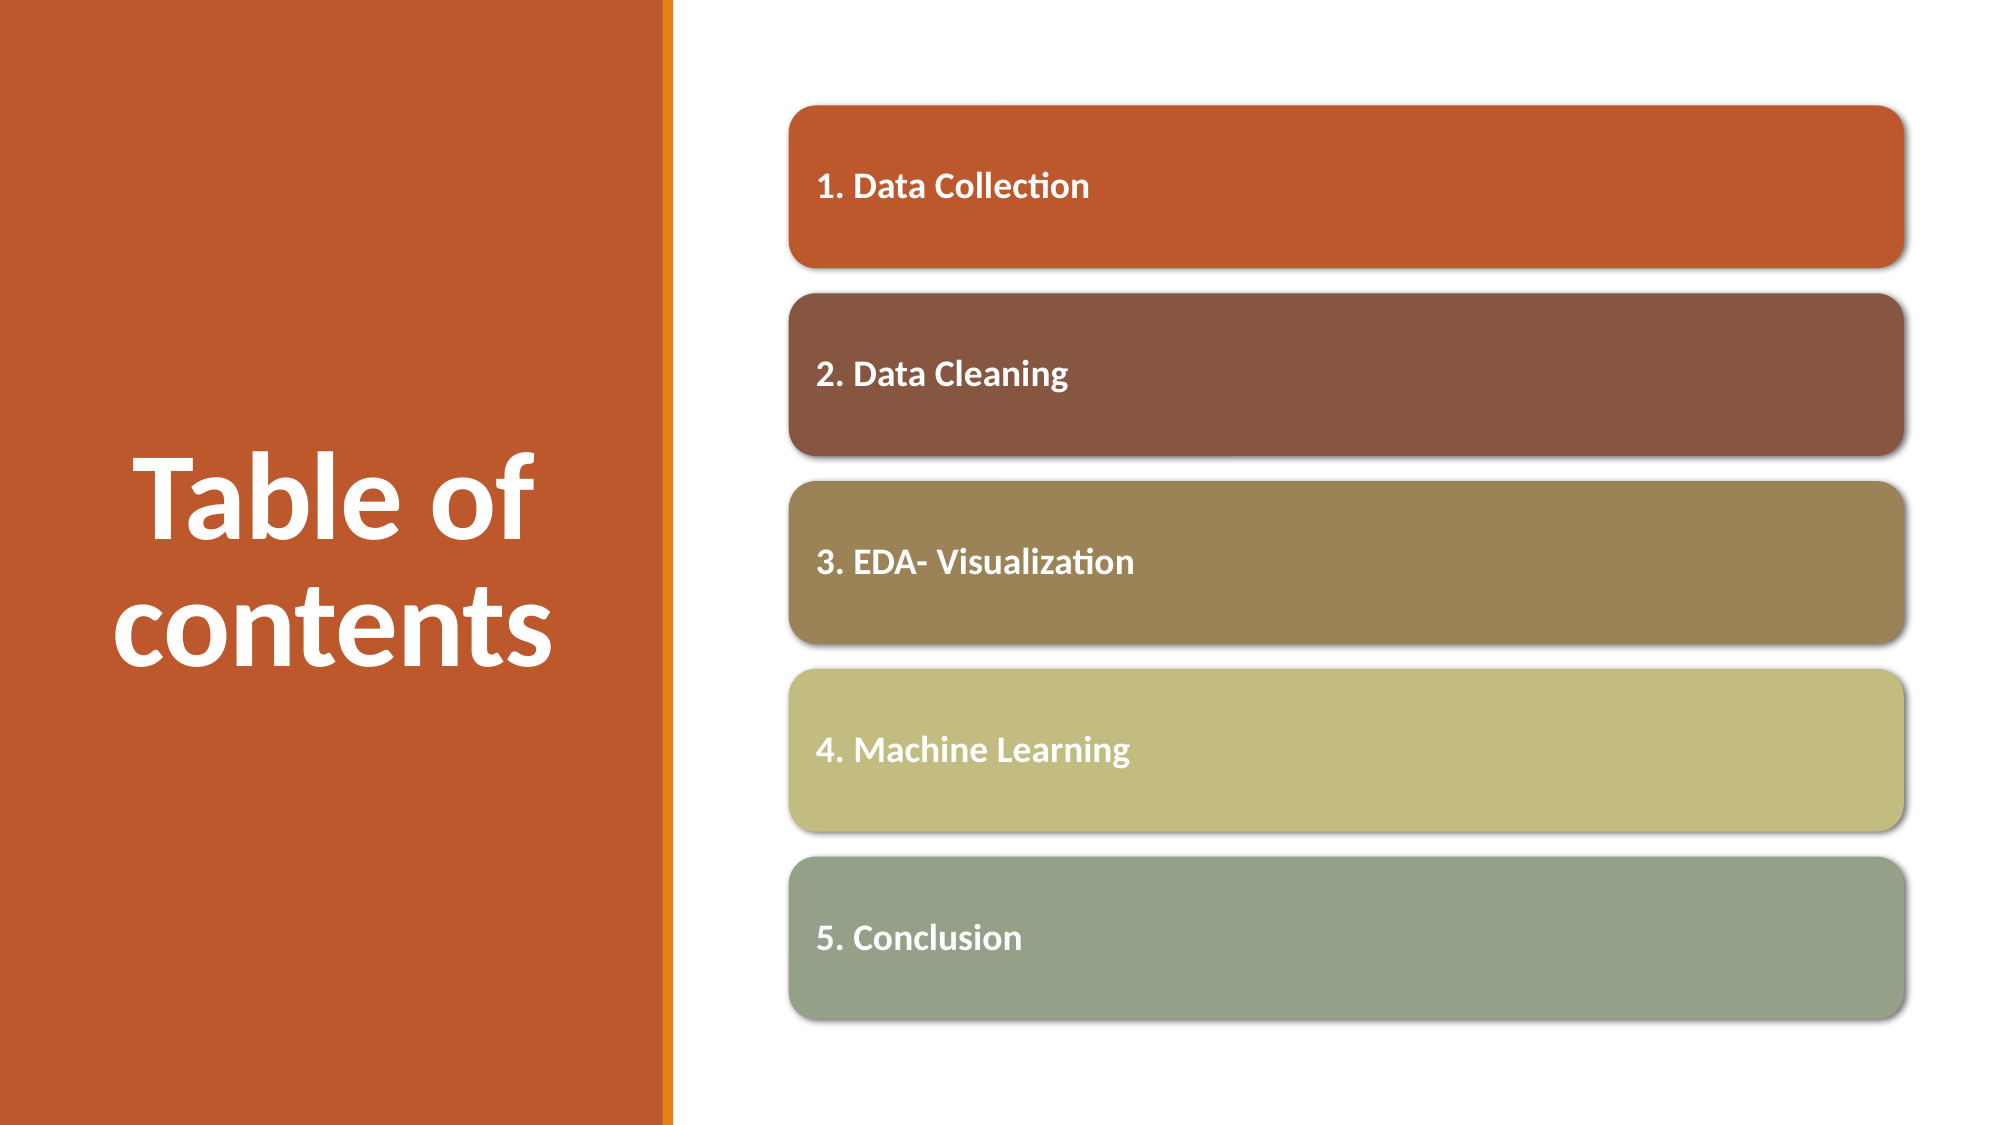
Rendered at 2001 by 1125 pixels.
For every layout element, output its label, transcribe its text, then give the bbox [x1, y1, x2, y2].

title Table of contents [71, 324, 597, 700]
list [788, 98, 1905, 1027]
